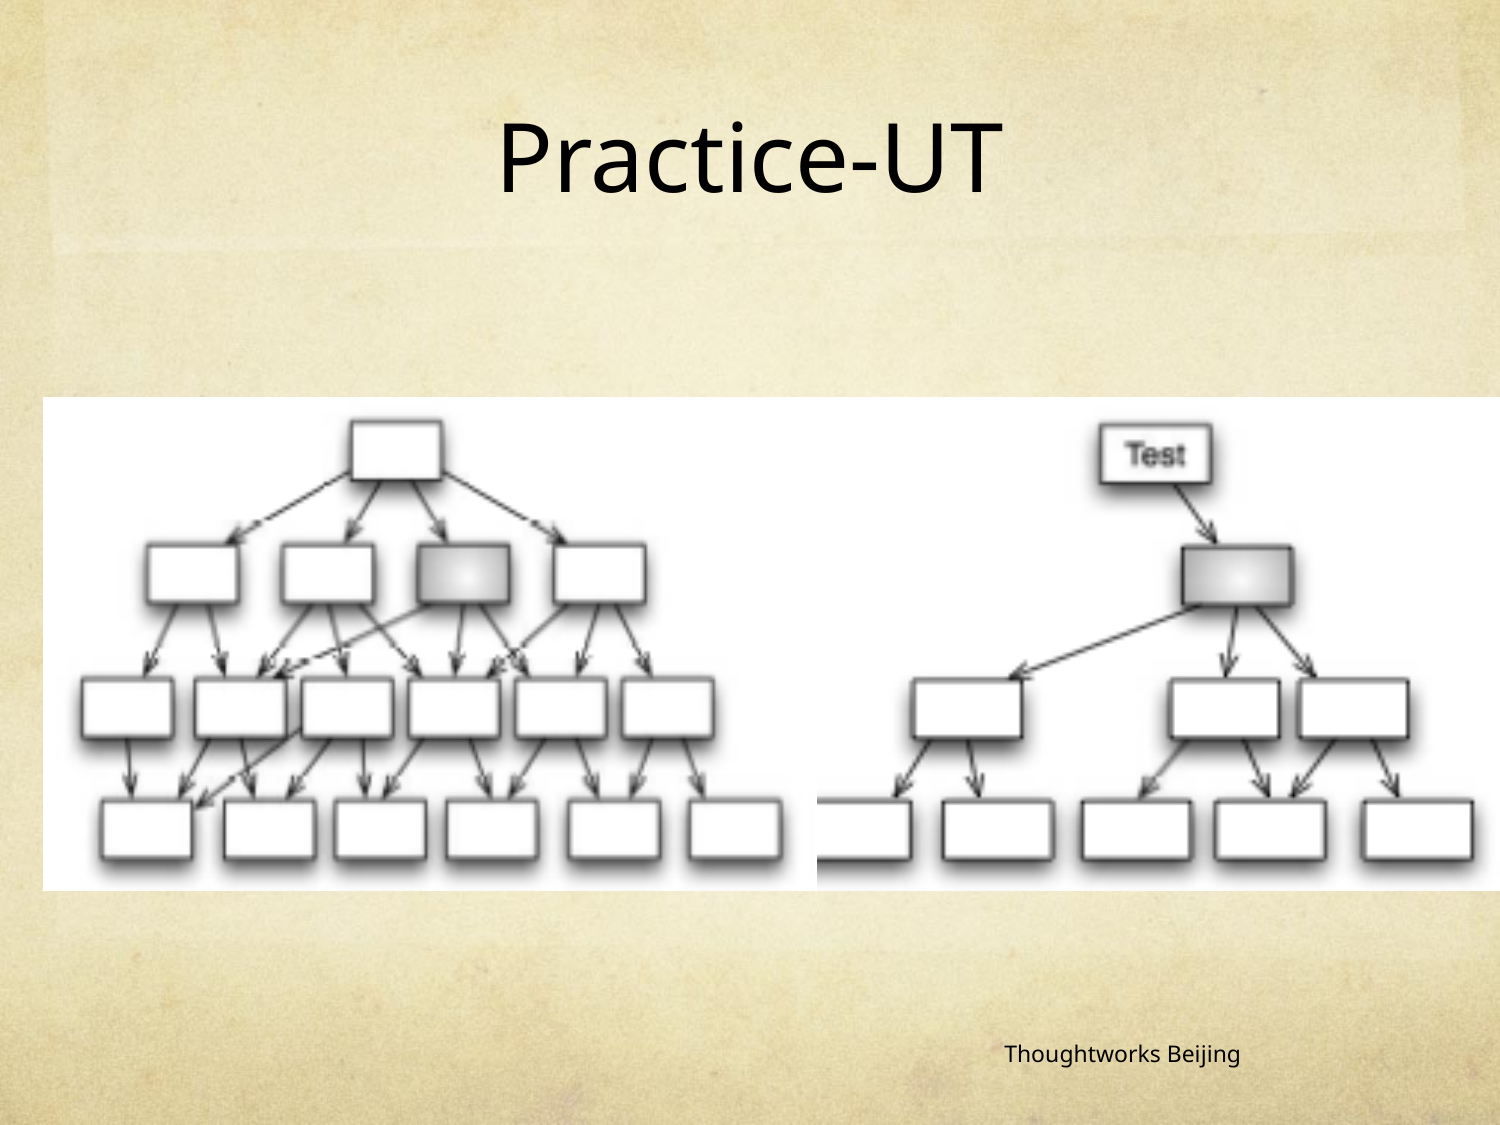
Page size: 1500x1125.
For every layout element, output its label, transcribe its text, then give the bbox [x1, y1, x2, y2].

footer Thoughtworks Beijing [646, 1034, 1257, 1077]
title Practice-UT [150, 82, 1350, 225]
picture [0, 0, 1500, 1125]
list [825, 397, 1500, 892]
